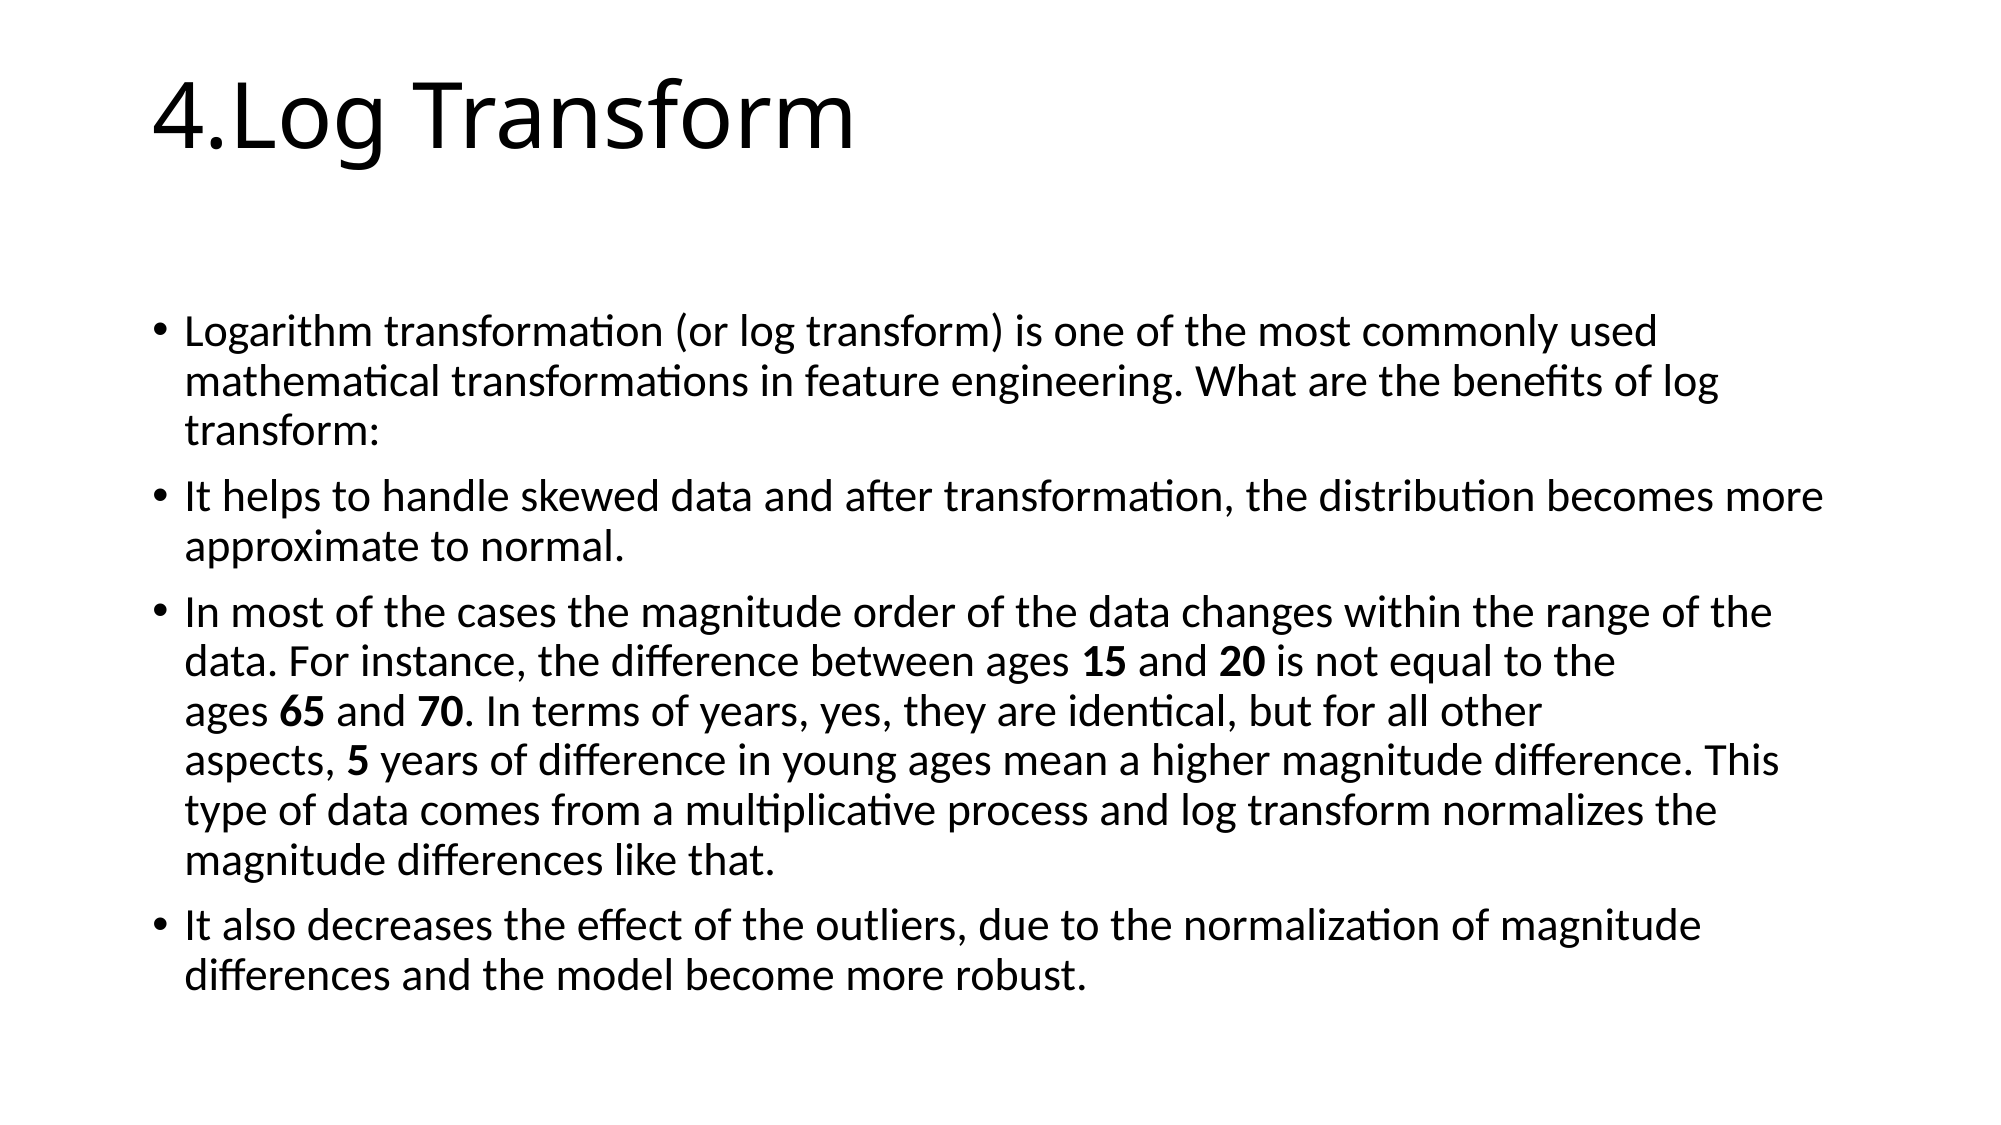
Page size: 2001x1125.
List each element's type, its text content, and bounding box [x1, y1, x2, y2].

list Logarithm transformation (or log transform) is one of the most commonly used mathematical transformations in feature engineering. What are the benefits of log transform: It helps to handle skewed data and after transformation, the distribution becomes more approximate to normal. In most of the cases the magnitude order of the data changes within the range of the data. For instance, the difference between ages 15 and 20 is not equal to the ages 65 and 70. In terms of years, yes, they are identical, but for all other aspects, 5 years of difference in young ages mean a higher magnitude difference. This type of data comes from a multiplicative process and log transform normalizes the magnitude differences like that. It also decreases the effect of the outliers, due to the normalization of magnitude differences and the model become more robust. [137, 299, 1863, 1014]
title 4.Log Transform [137, 59, 1863, 278]
